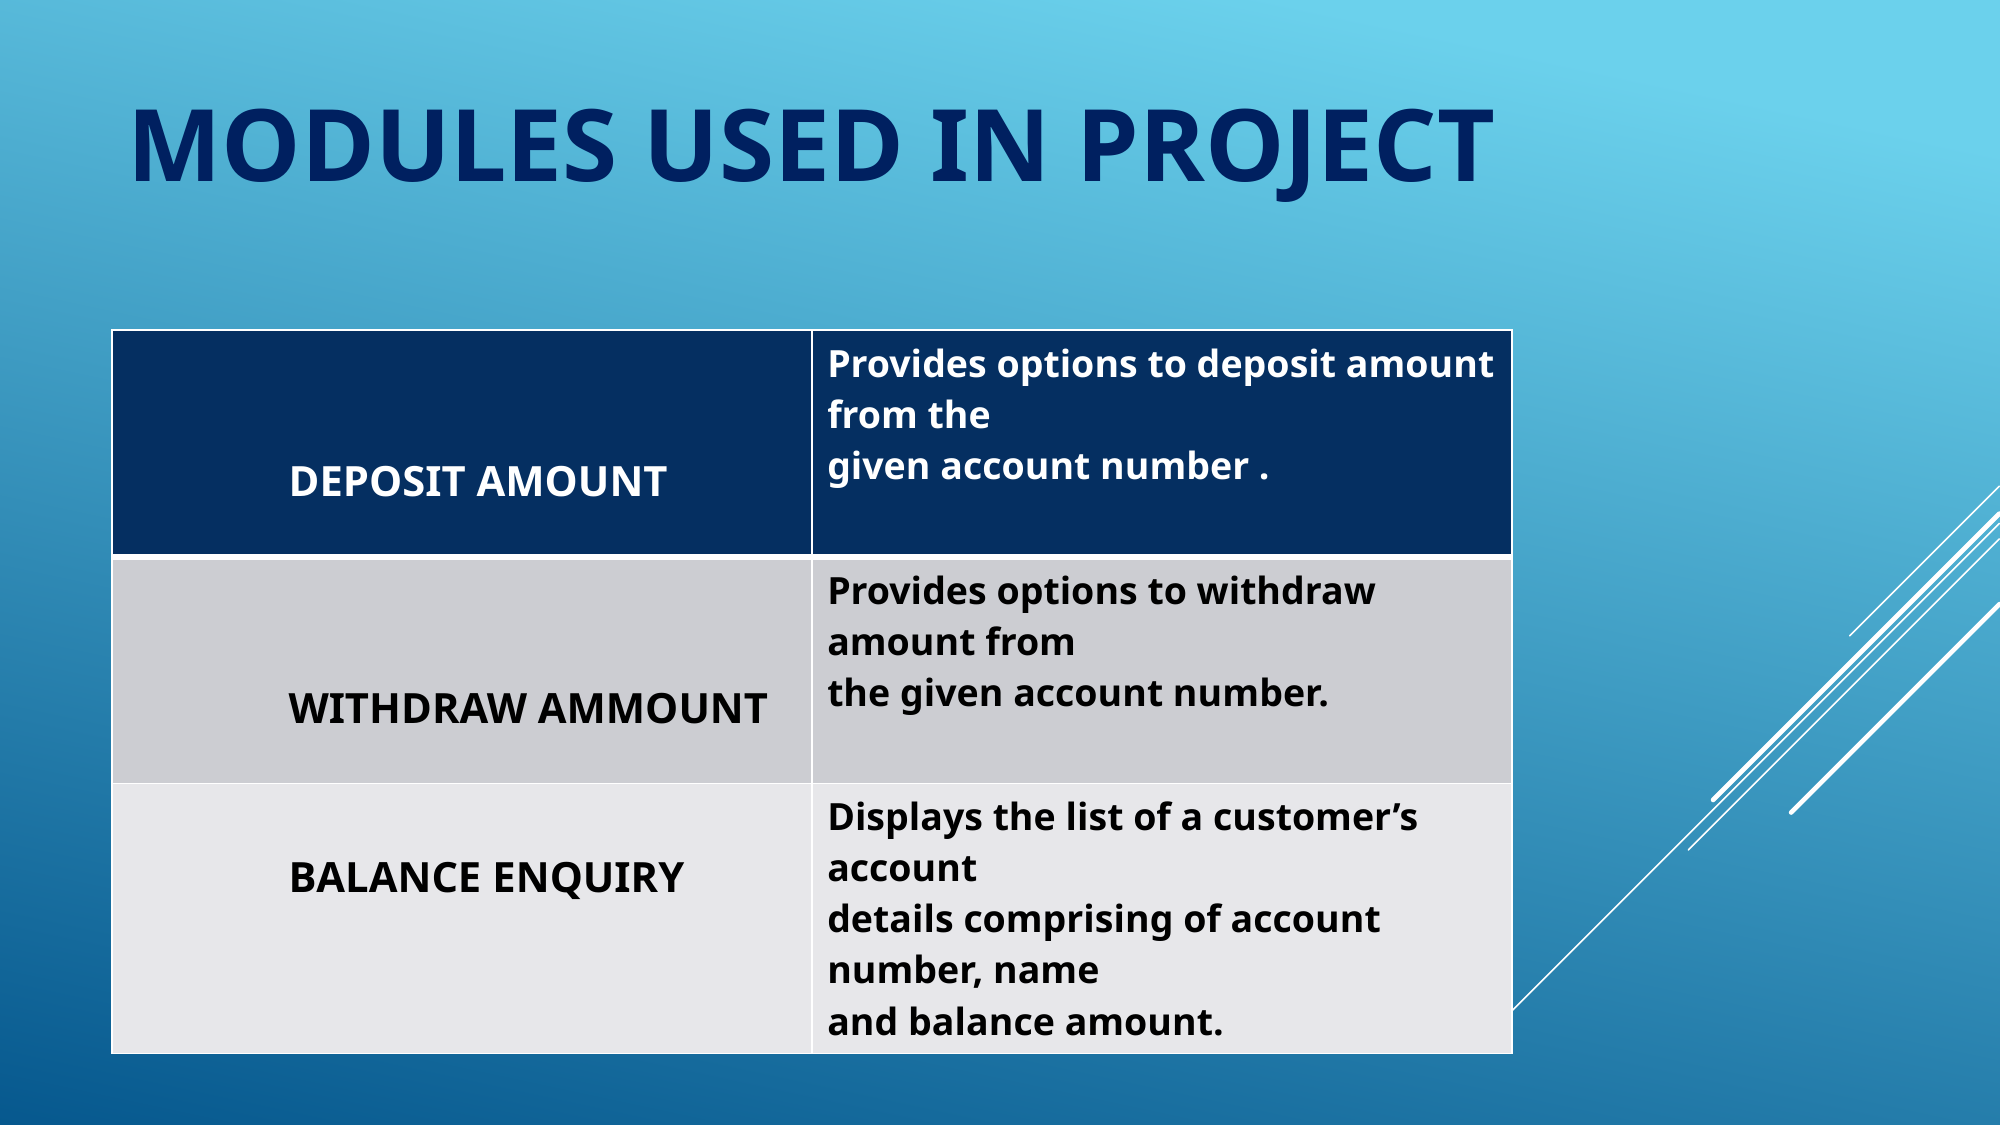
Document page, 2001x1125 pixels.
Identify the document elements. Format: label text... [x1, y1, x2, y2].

table_header Provides options to deposit amount from the given account number . [813, 331, 1511, 554]
table_cell WITHDRAW AMMOUNT [113, 560, 811, 783]
table_cell Provides options to withdraw amount from the given account number. [813, 560, 1511, 783]
table_cell Displays the list of a customer’s account details comprising of account number, name and balance amount. [813, 784, 1511, 1053]
title MODULES USED IN PROJECT [112, 43, 1513, 240]
table_cell BALANCE ENQUIRY [113, 784, 811, 1053]
table_header DEPOSIT AMOUNT [113, 331, 811, 554]
